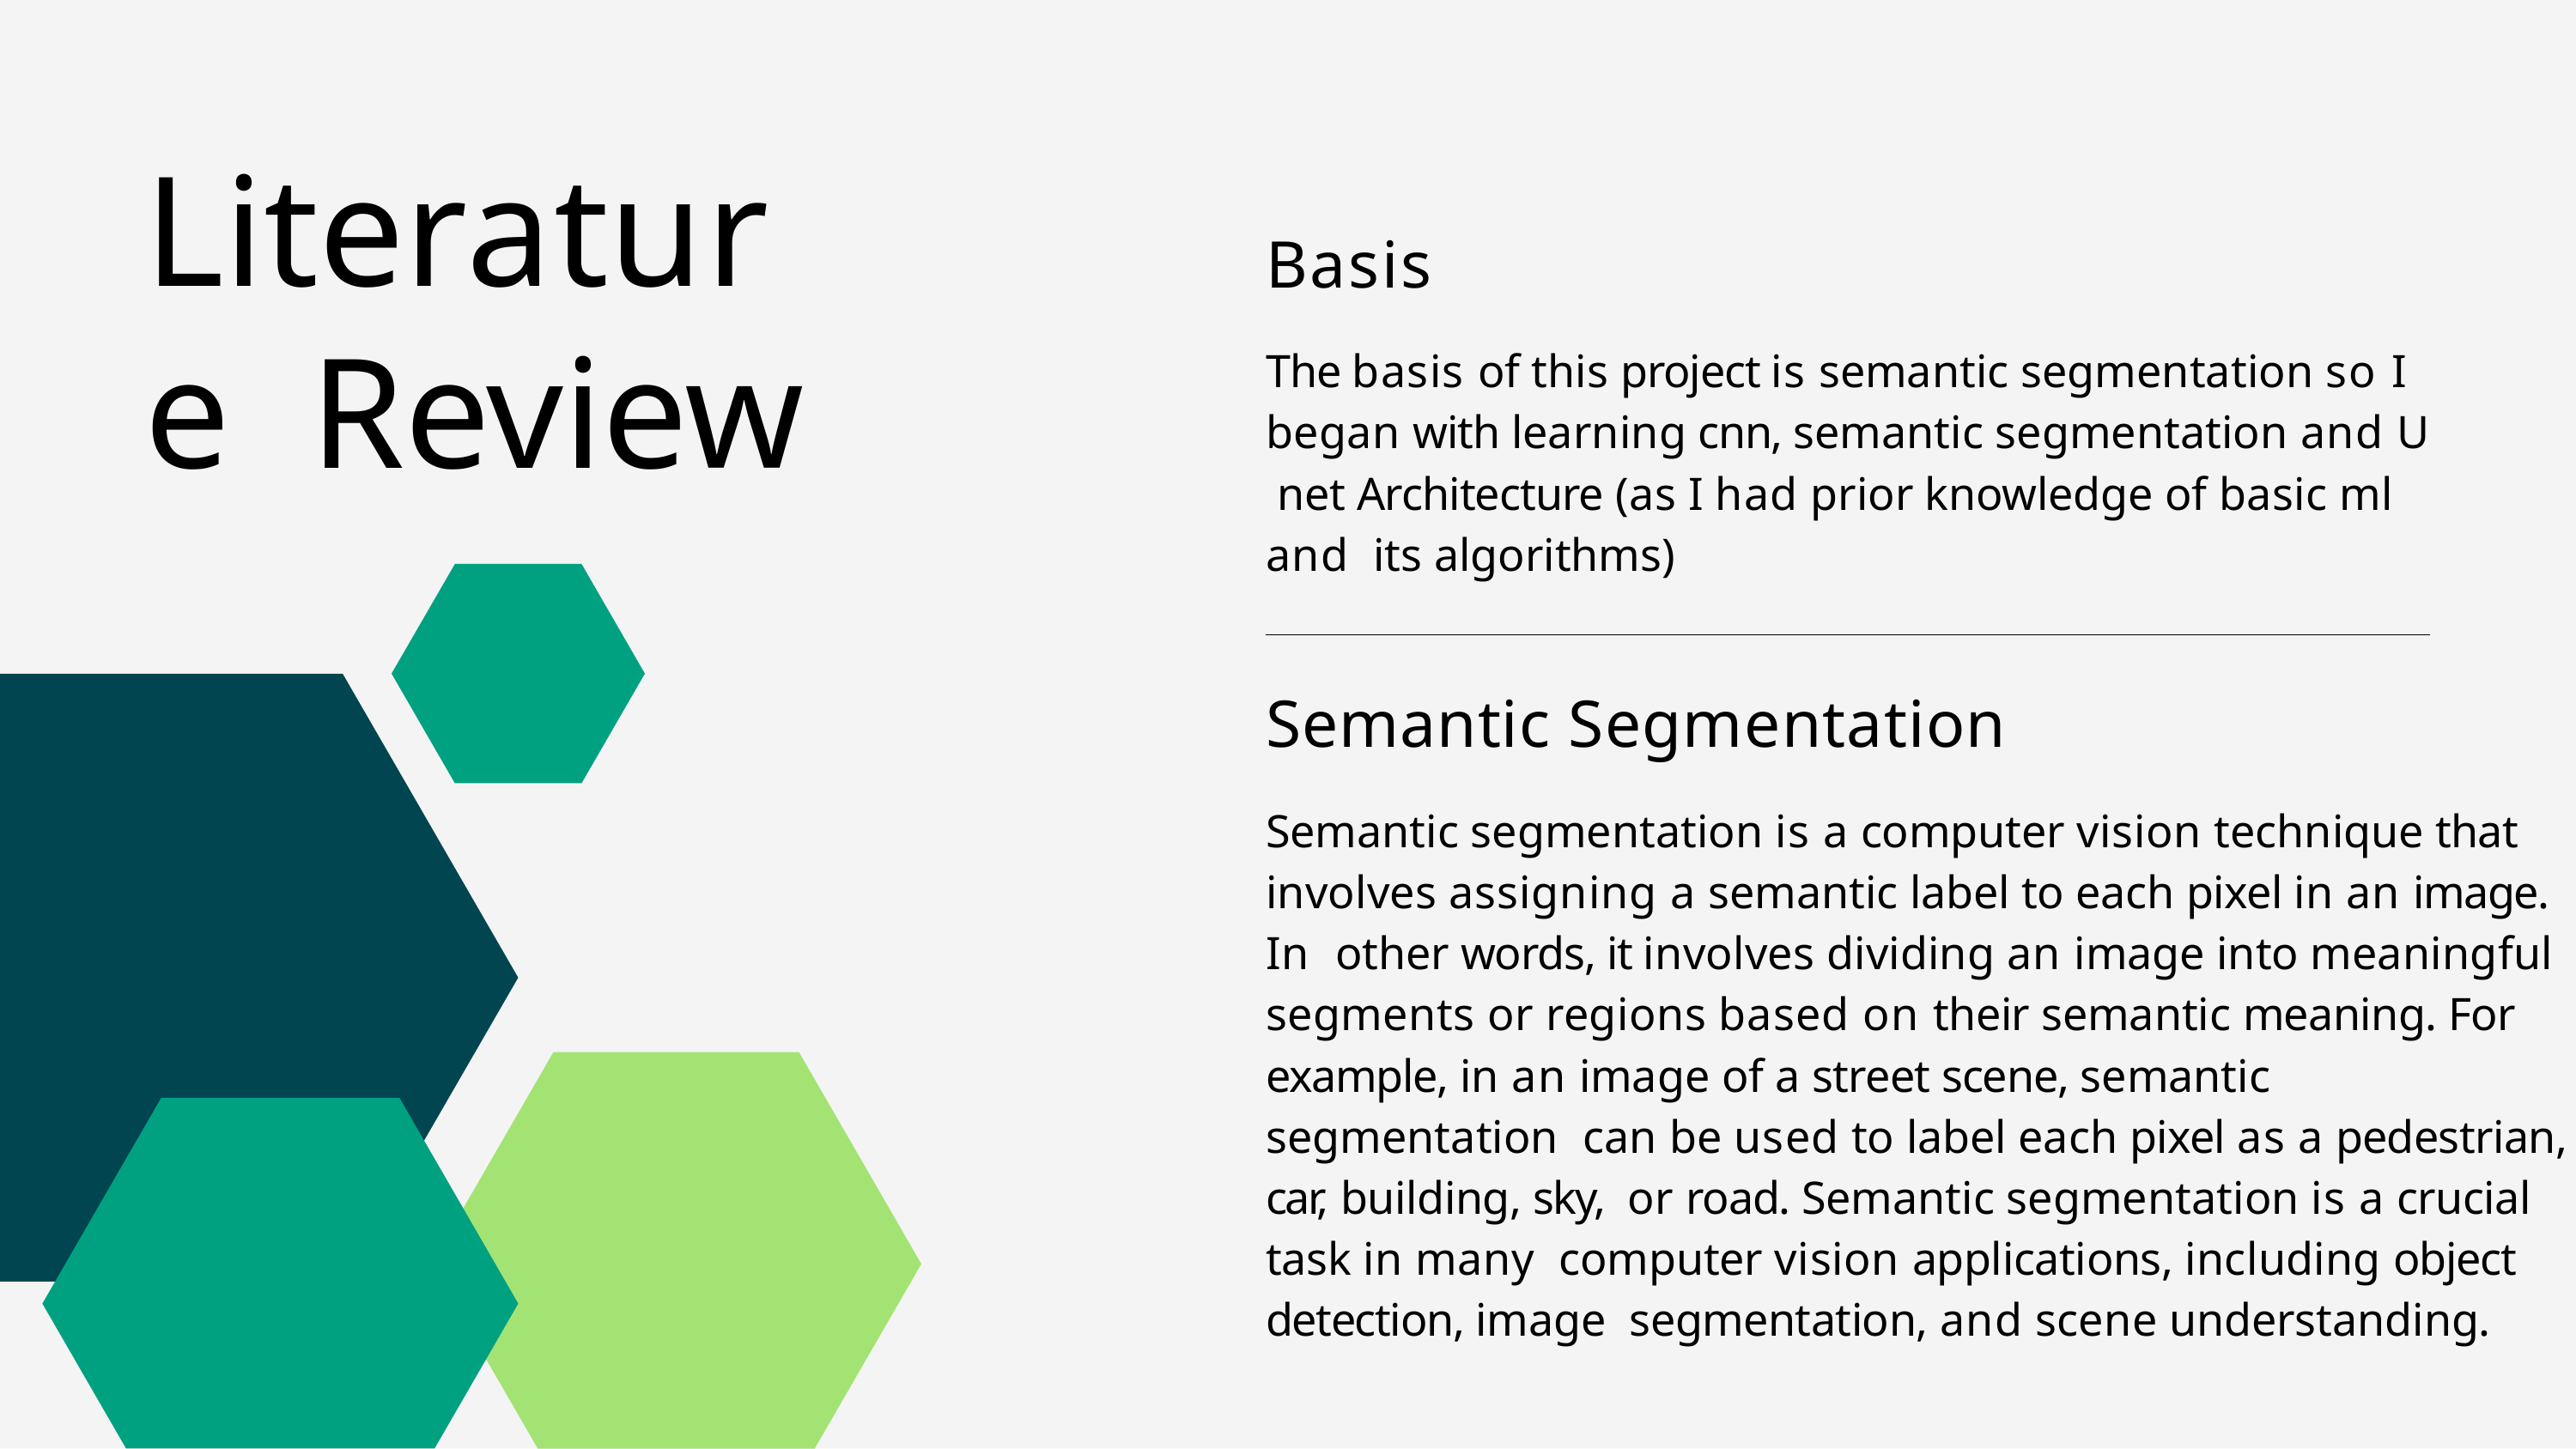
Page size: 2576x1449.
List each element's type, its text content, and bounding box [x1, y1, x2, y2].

text_box Semantic Segmentation Semantic segmentation is a computer vision technique that involves assigning a semantic label to each pixel in an image. In other words, it involves dividing an image into meaningful segments or regions based on their semantic meaning. For example, in an image of a street scene, semantic segmentation can be used to label each pixel as a pedestrian, car, building, sky, or road. Semantic segmentation is a crucial task in many computer vision applications, including object detection, image segmentation, and scene understanding. [1264, 681, 2575, 1346]
title Literature Review [143, 130, 825, 499]
text_box Basis The basis of this project is semantic segmentation so I began with learning cnn, semantic segmentation and U net Architecture (as I had prior knowledge of basic ml and its algorithms) [1264, 221, 2431, 580]
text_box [0, 563, 922, 1449]
